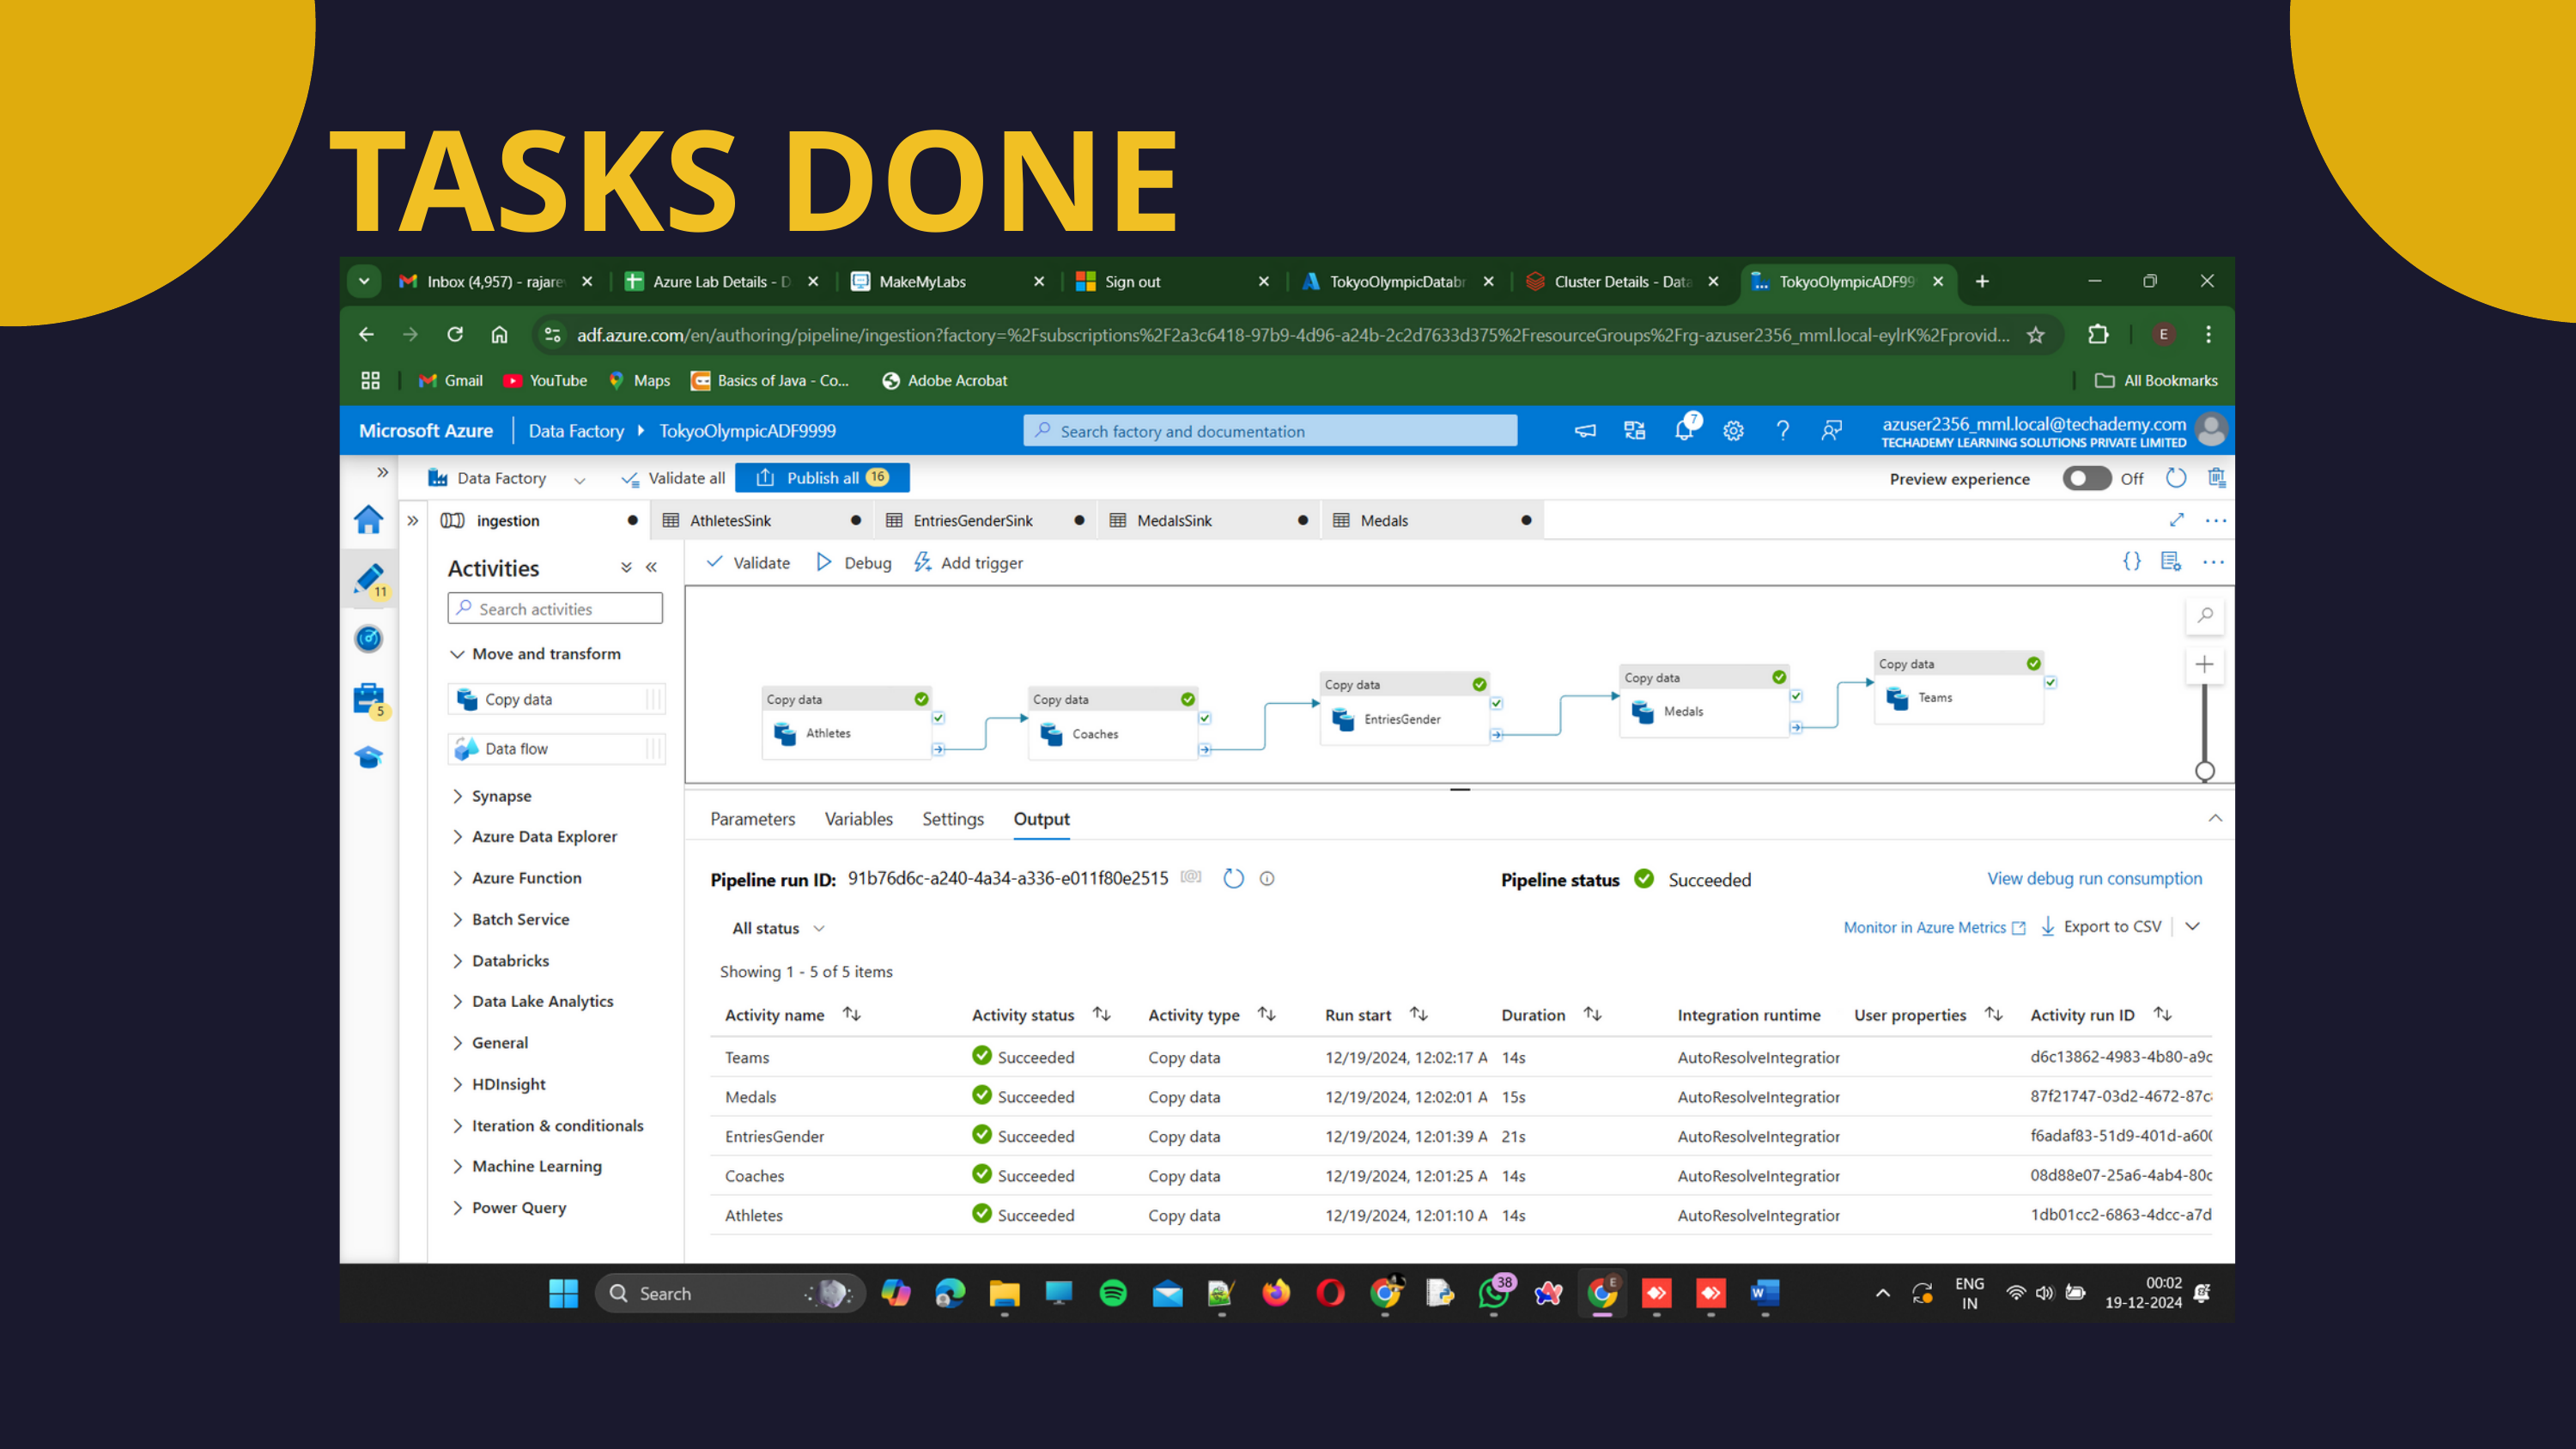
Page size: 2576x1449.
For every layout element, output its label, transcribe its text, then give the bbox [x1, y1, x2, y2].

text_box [2199, 0, 2576, 278]
text_box [339, 257, 2236, 1324]
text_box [0, 0, 408, 278]
text_box TASKS DONE [413, 64, 2044, 259]
